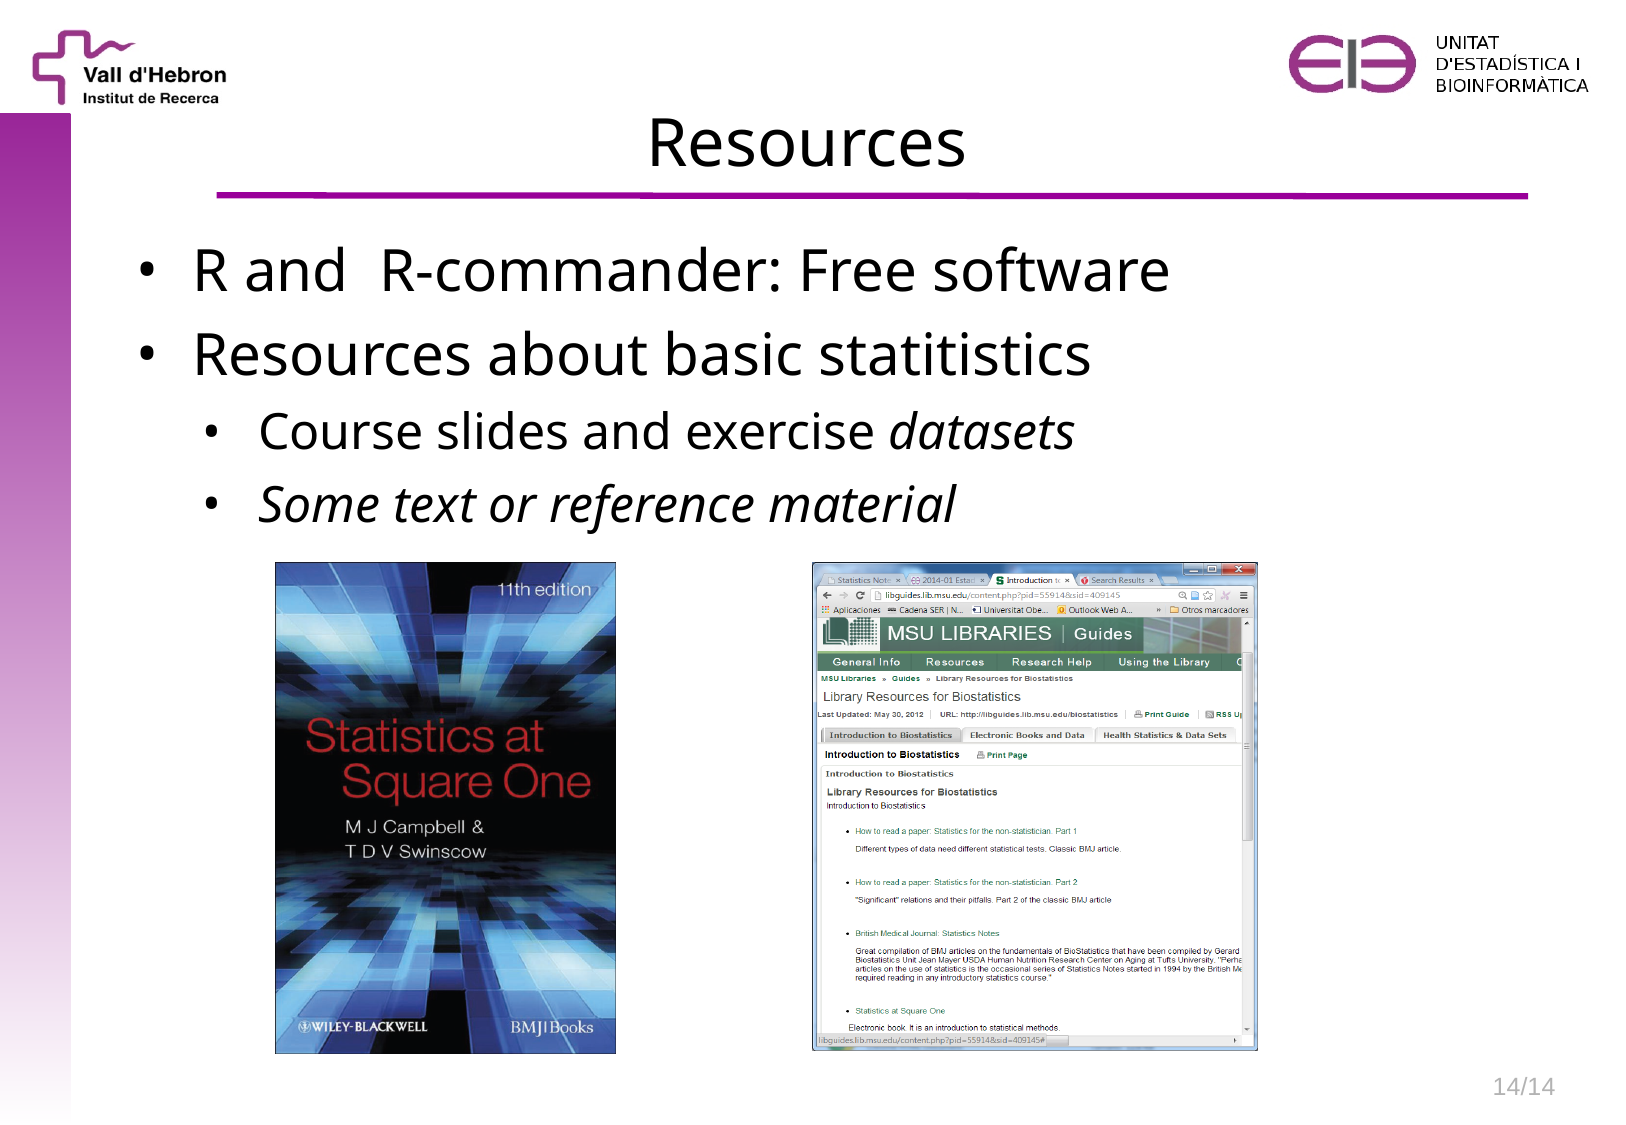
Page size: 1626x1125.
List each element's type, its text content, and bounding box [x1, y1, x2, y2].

picture [1279, 24, 1625, 100]
title Resources [243, 52, 1371, 224]
picture [274, 562, 616, 1054]
picture [812, 562, 1259, 1052]
list R and R-commander: Free software Resources about basic statitistics Course slides and exercise datasets Some text or reference material [121, 224, 1504, 878]
picture [31, 29, 227, 106]
